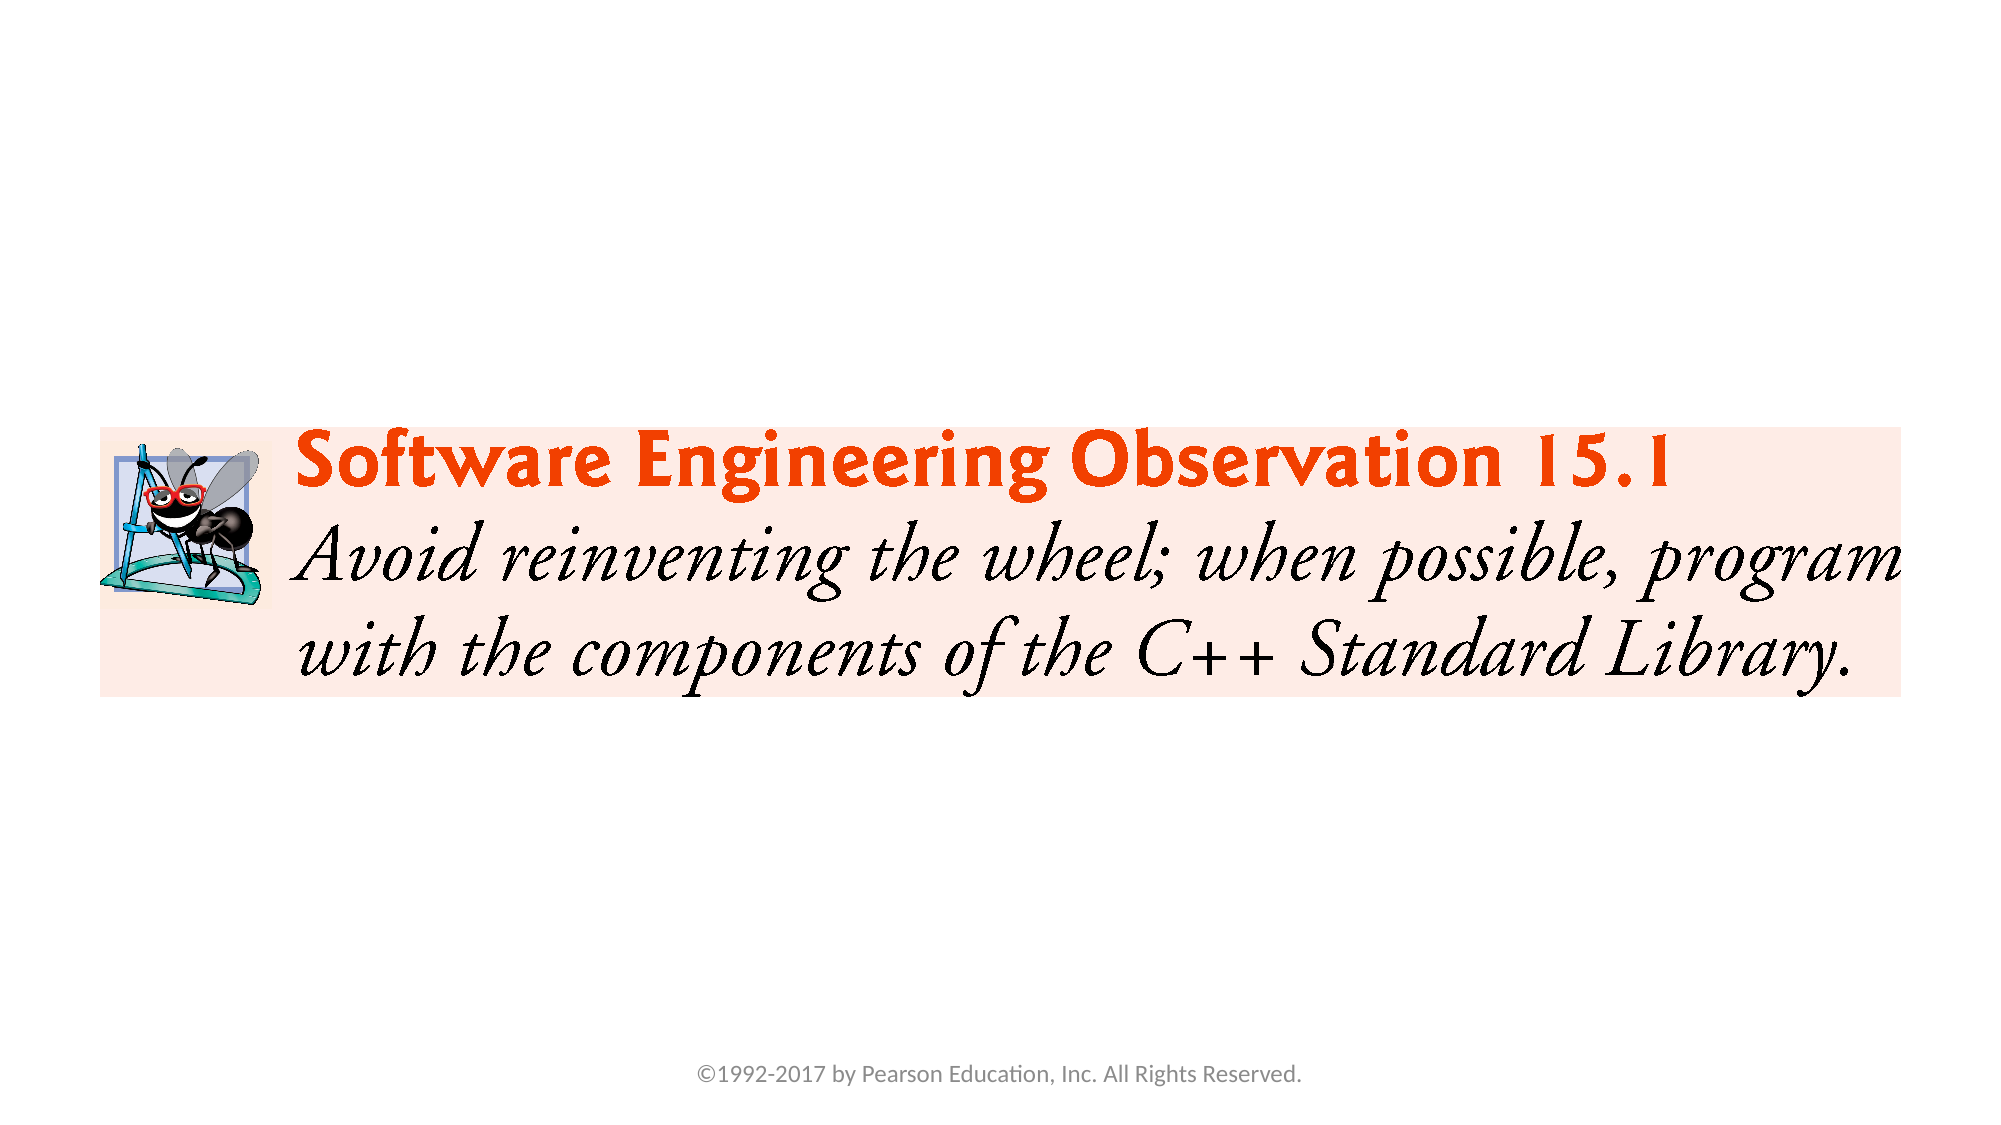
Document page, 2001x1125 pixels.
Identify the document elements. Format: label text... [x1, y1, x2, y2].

picture [0, 327, 2000, 798]
footer ©1992-2017 by Pearson Education, Inc. All Rights Reserved. [662, 1042, 1338, 1103]
